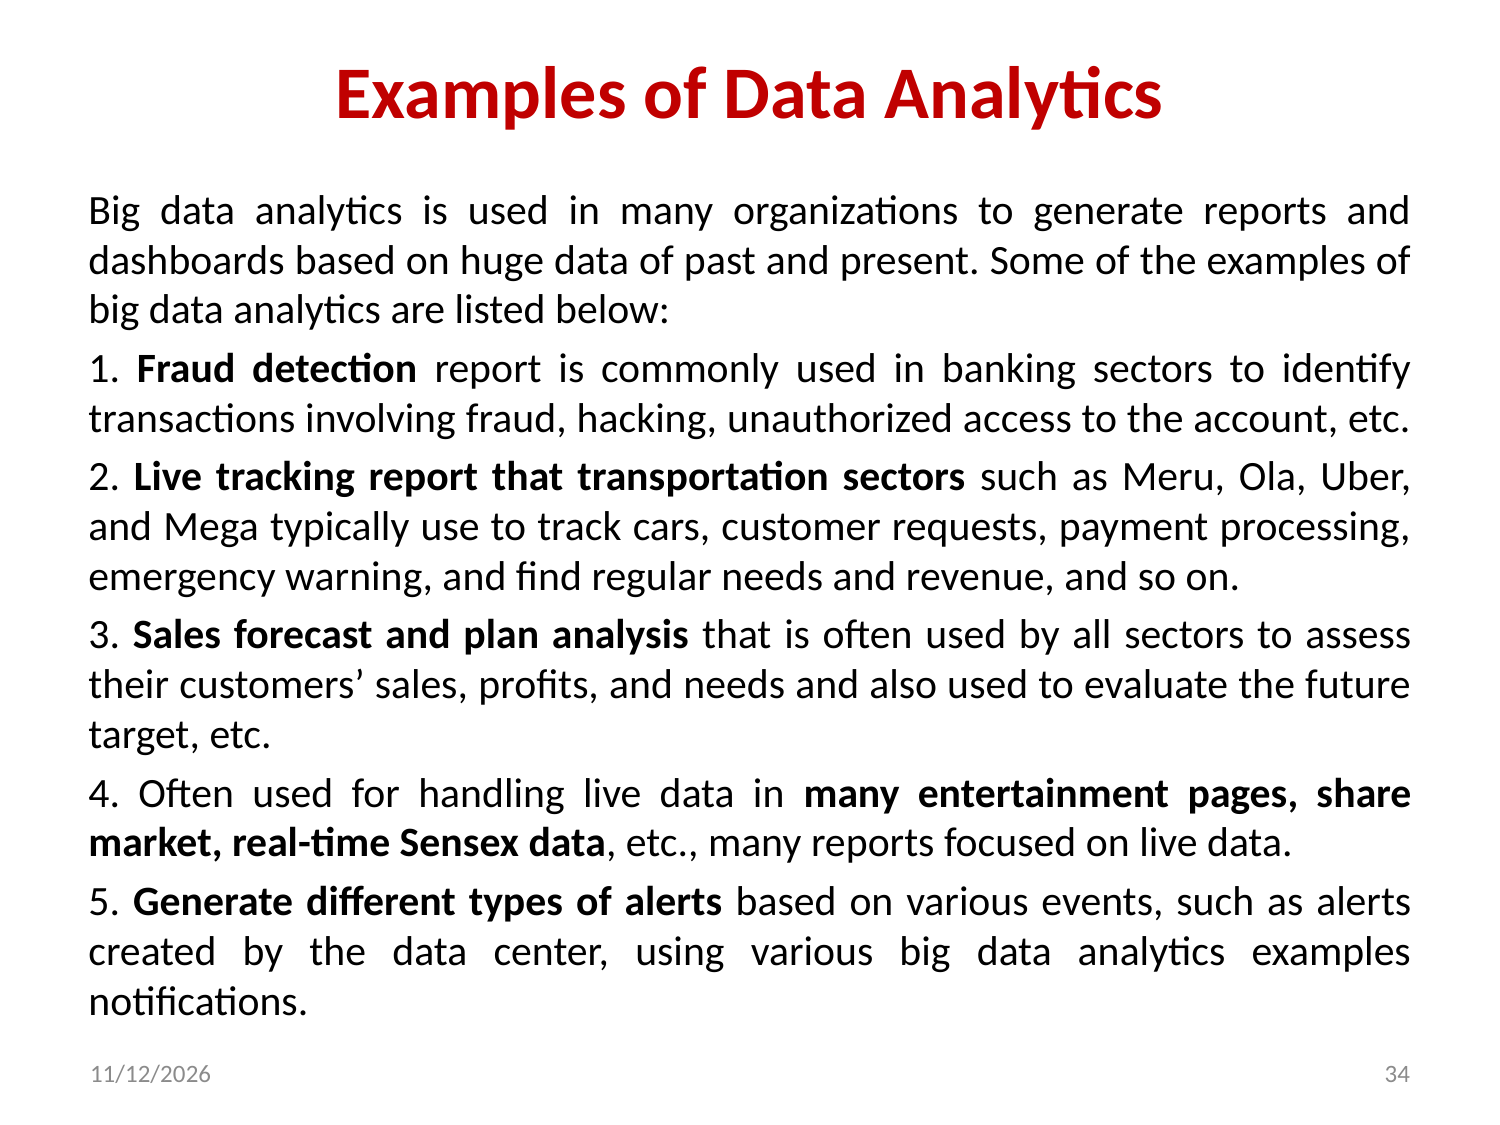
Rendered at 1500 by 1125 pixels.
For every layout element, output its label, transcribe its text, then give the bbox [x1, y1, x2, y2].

slide_number 34 [1074, 1042, 1425, 1103]
title Examples of Data Analytics [120, 36, 1380, 142]
list Big data analytics is used in many organizations to generate reports and dashboards based on huge data of past and present. Some of the examples of big data analytics are listed below: 1. Fraud detection report is commonly used in banking sectors to identify transactions involving fraud, hacking, unauthorized access to the account, etc. 2. Live tracking report that transportation sectors such as Meru, Ola, Uber, and Mega typically use to track cars, customer requests, payment processing, emergency warning, and find regular needs and revenue, and so on. 3. Sales forecast and plan analysis that is often used by all sectors to assess their customers’ sales, profits, and needs and also used to evaluate the future target, etc. 4. Often used for handling live data in many entertainment pages, share market, real-time Sensex data, etc., many reports focused on live data. 5. Generate different types of alerts based on various events, such as alerts created by the data center, using various big data analytics examples notifications. [73, 174, 1427, 1064]
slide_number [75, 1042, 425, 1103]
